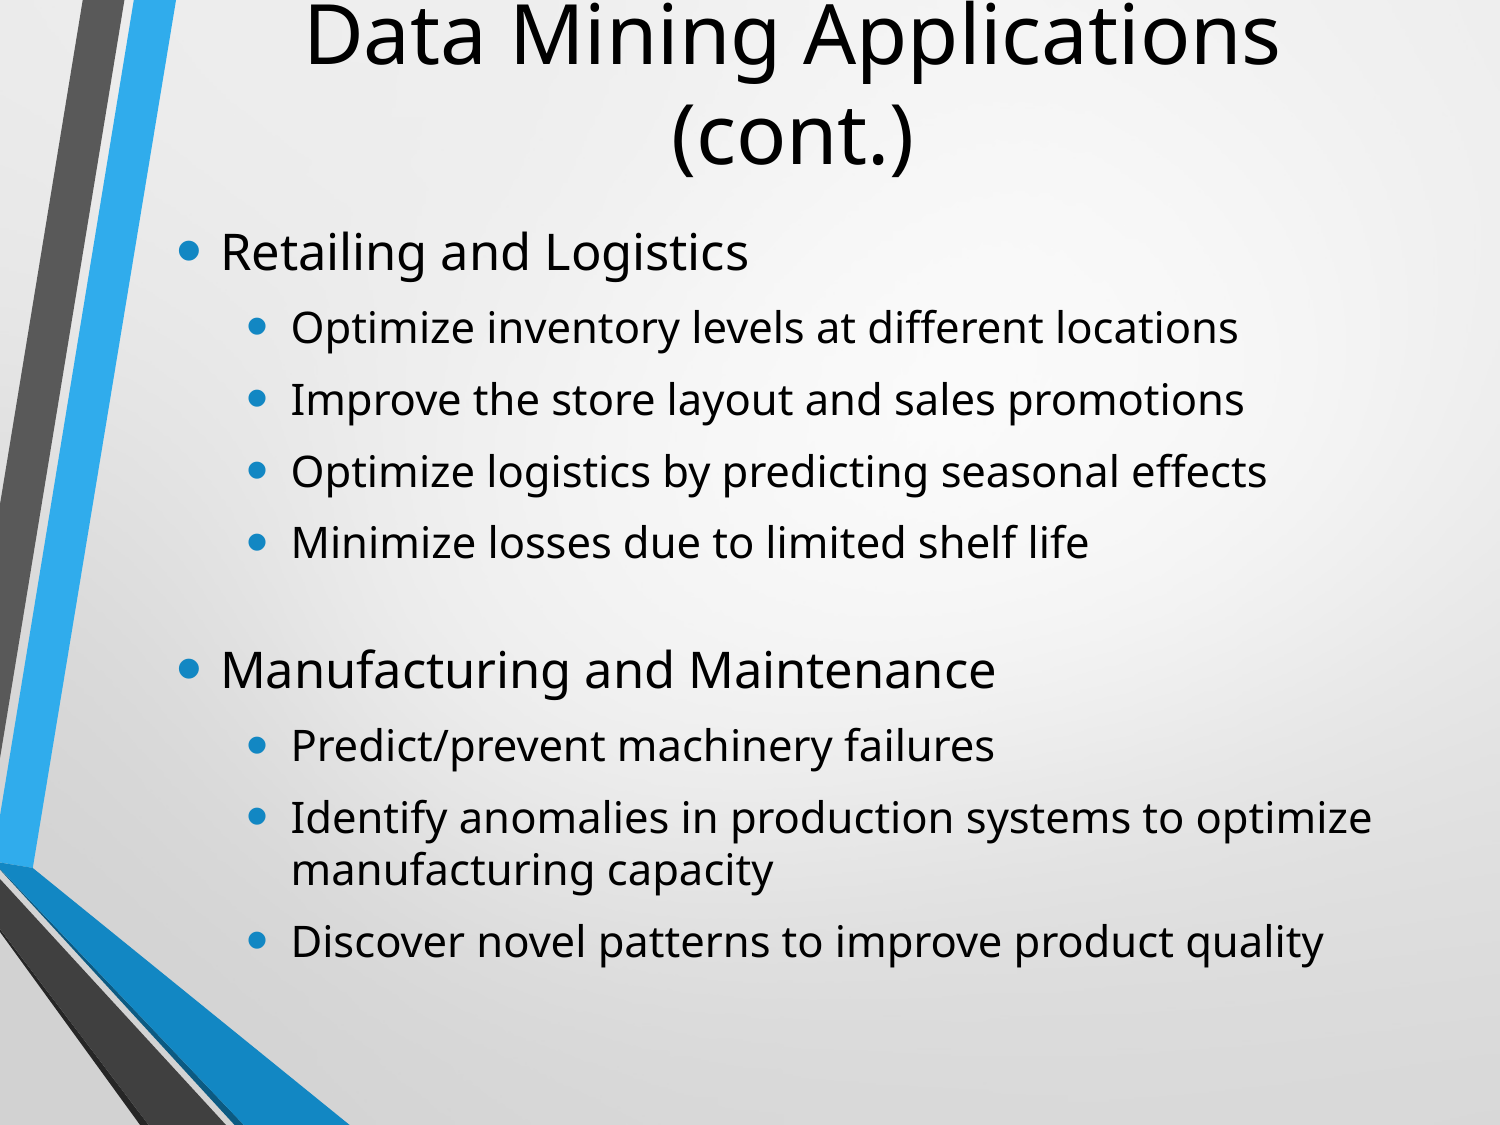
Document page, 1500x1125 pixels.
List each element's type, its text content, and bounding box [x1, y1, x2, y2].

title Data Mining Applications (cont.) [161, 0, 1425, 163]
list Retailing and Logistics Optimize inventory levels at different locations Improve the store layout and sales promotions Optimize logistics by predicting seasonal effects Minimize losses due to limited shelf life Manufacturing and Maintenance Predict/prevent machinery failures Identify anomalies in production systems to optimize manufacturing capacity Discover novel patterns to improve product quality [161, 212, 1425, 985]
